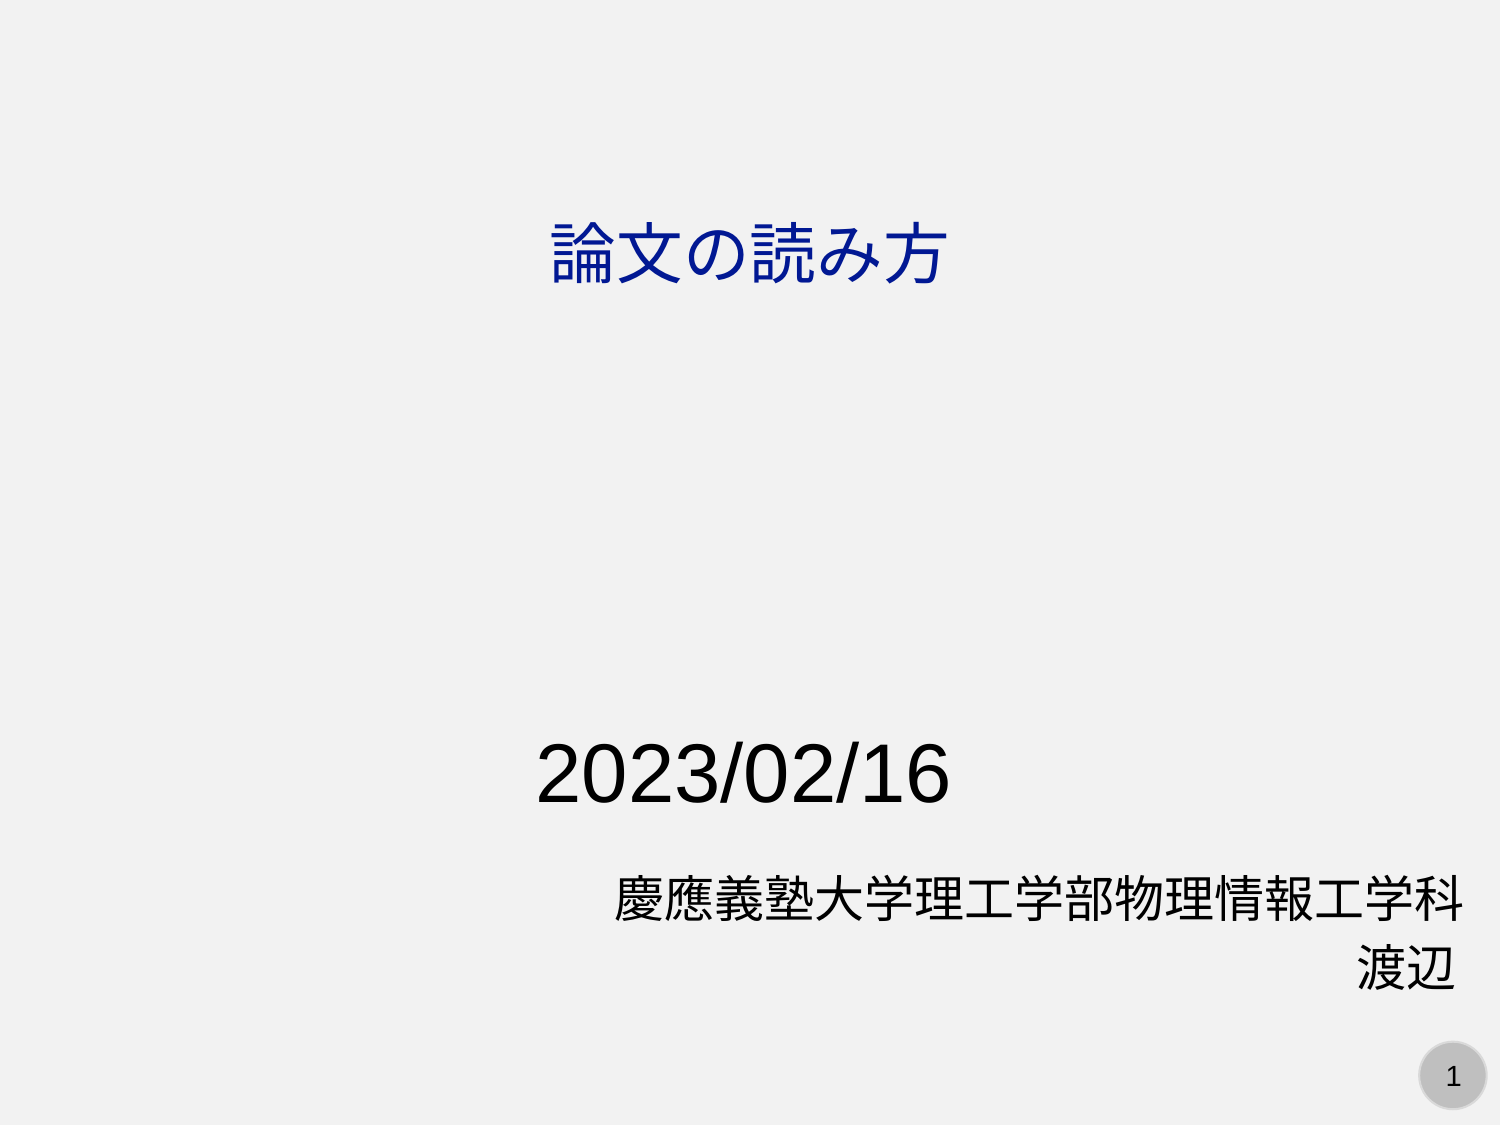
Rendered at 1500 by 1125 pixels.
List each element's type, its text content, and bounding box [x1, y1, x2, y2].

text_box 2023/02/16 [520, 711, 967, 827]
text_box 慶應義塾大学理工学部物理情報工学科 [599, 859, 1480, 935]
text_box 渡辺 [1341, 928, 1472, 1004]
text_box 論文の読み方 [0, 204, 1500, 300]
